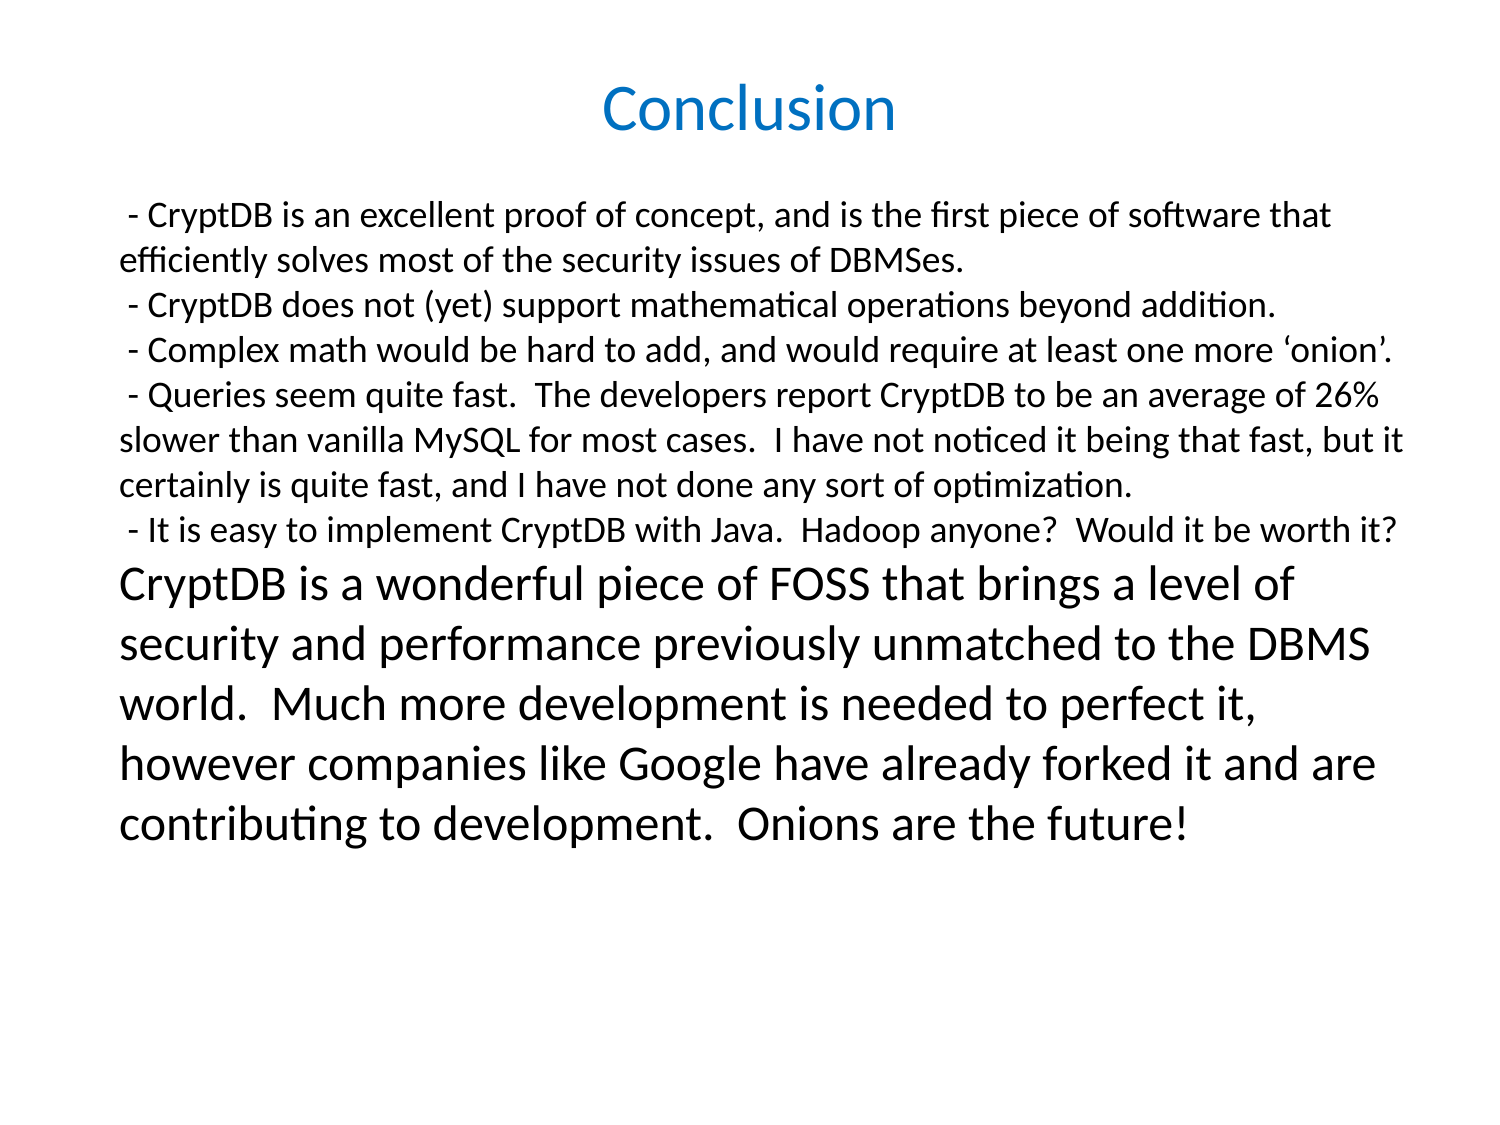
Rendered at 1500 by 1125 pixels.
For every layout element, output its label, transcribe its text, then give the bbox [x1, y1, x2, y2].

list - CryptDB is an excellent proof of concept, and is the first piece of software that efficiently solves most of the security issues of DBMSes. - CryptDB does not (yet) support mathematical operations beyond addition. - Complex math would be hard to add, and would require at least one more ‘onion’. - Queries seem quite fast. The developers report CryptDB to be an average of 26% slower than vanilla MySQL for most cases. I have not noticed it being that fast, but it certainly is quite fast, and I have not done any sort of optimization. - It is easy to implement CryptDB with Java. Hadoop anyone? Would it be worth it? CryptDB is a wonderful piece of FOSS that brings a level of security and performance previously unmatched to the DBMS world. Much more development is needed to perfect it, however companies like Google have already forked it and are contributing to development. Onions are the future! [75, 174, 1425, 1005]
title Conclusion [75, 45, 1425, 163]
